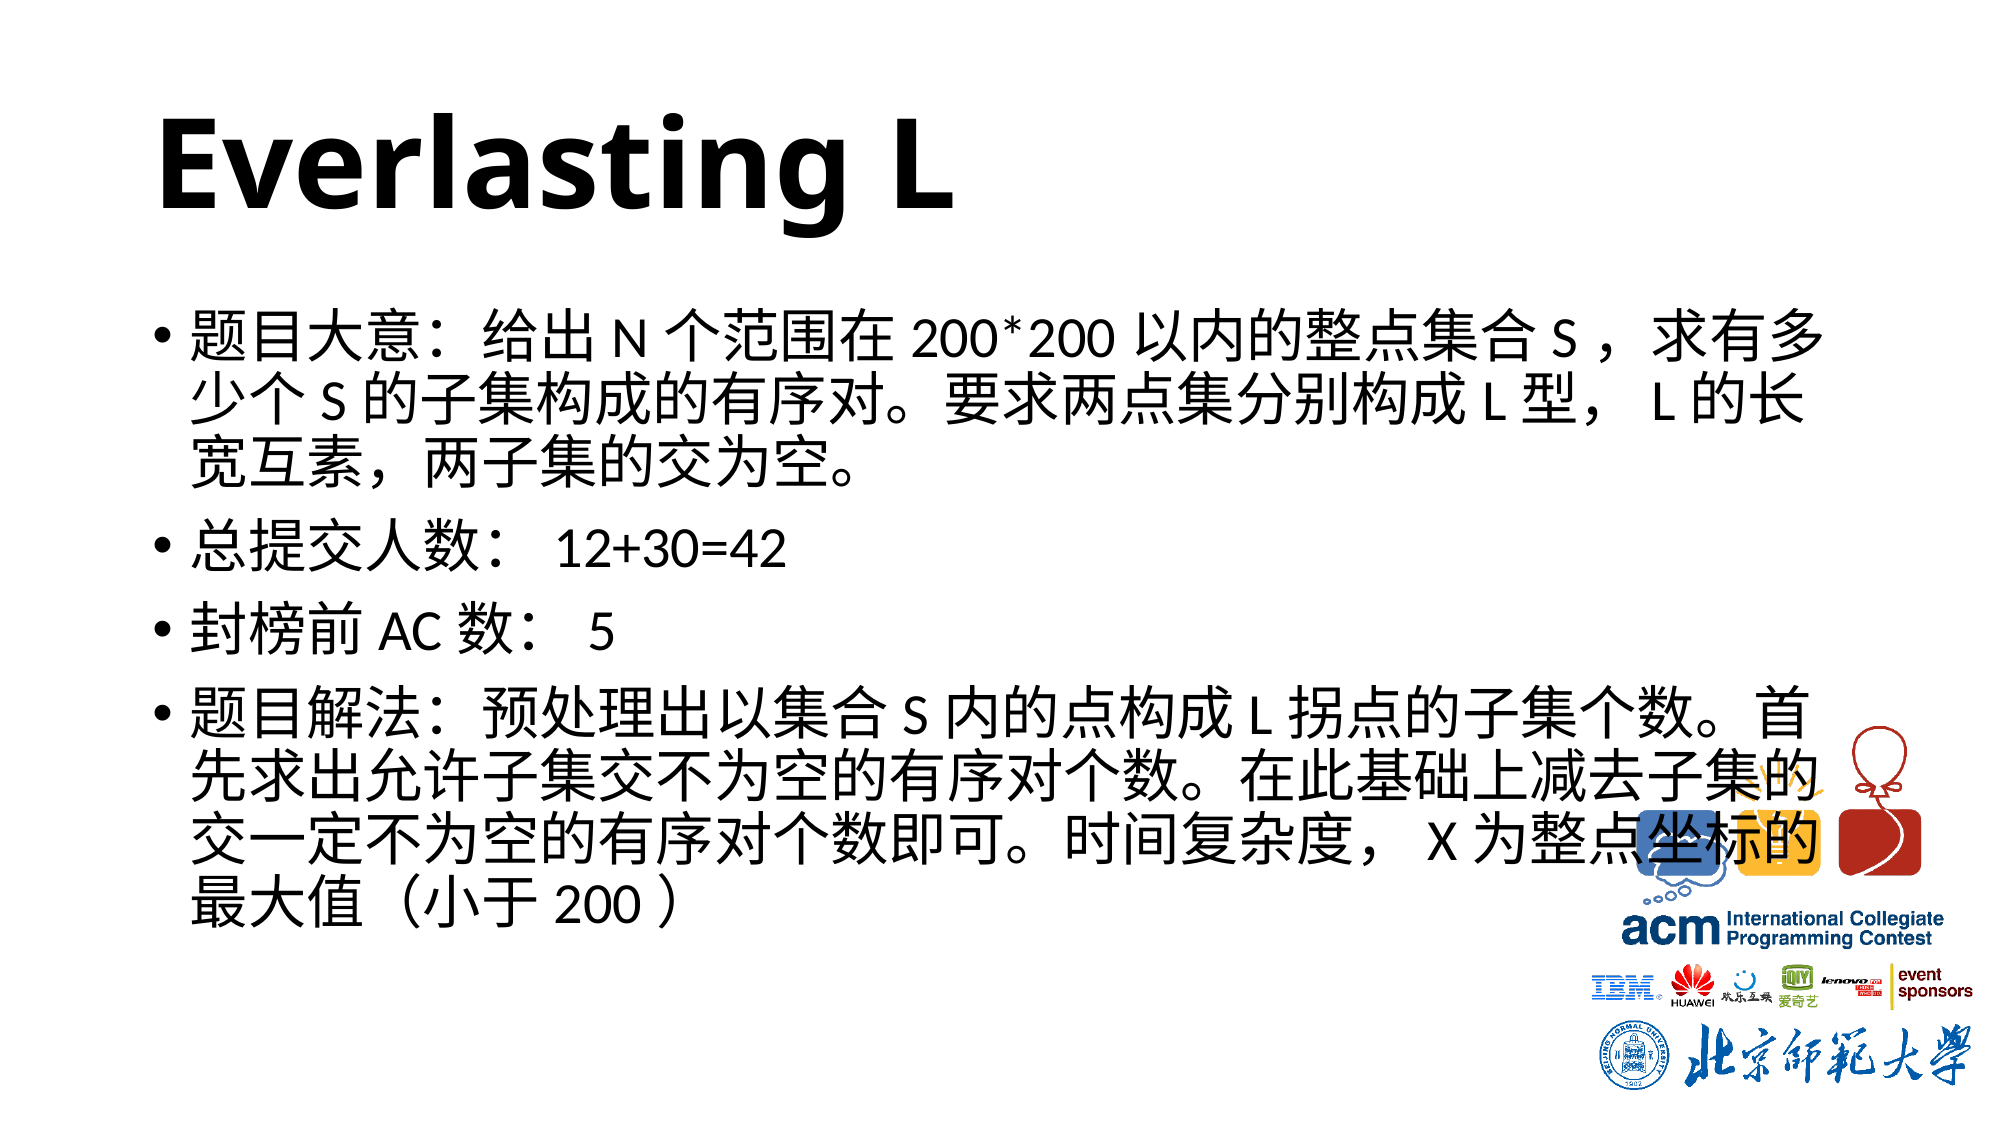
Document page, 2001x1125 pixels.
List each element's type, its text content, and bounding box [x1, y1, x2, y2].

title Everlasting L [137, 59, 1863, 278]
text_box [1591, 726, 1973, 1090]
